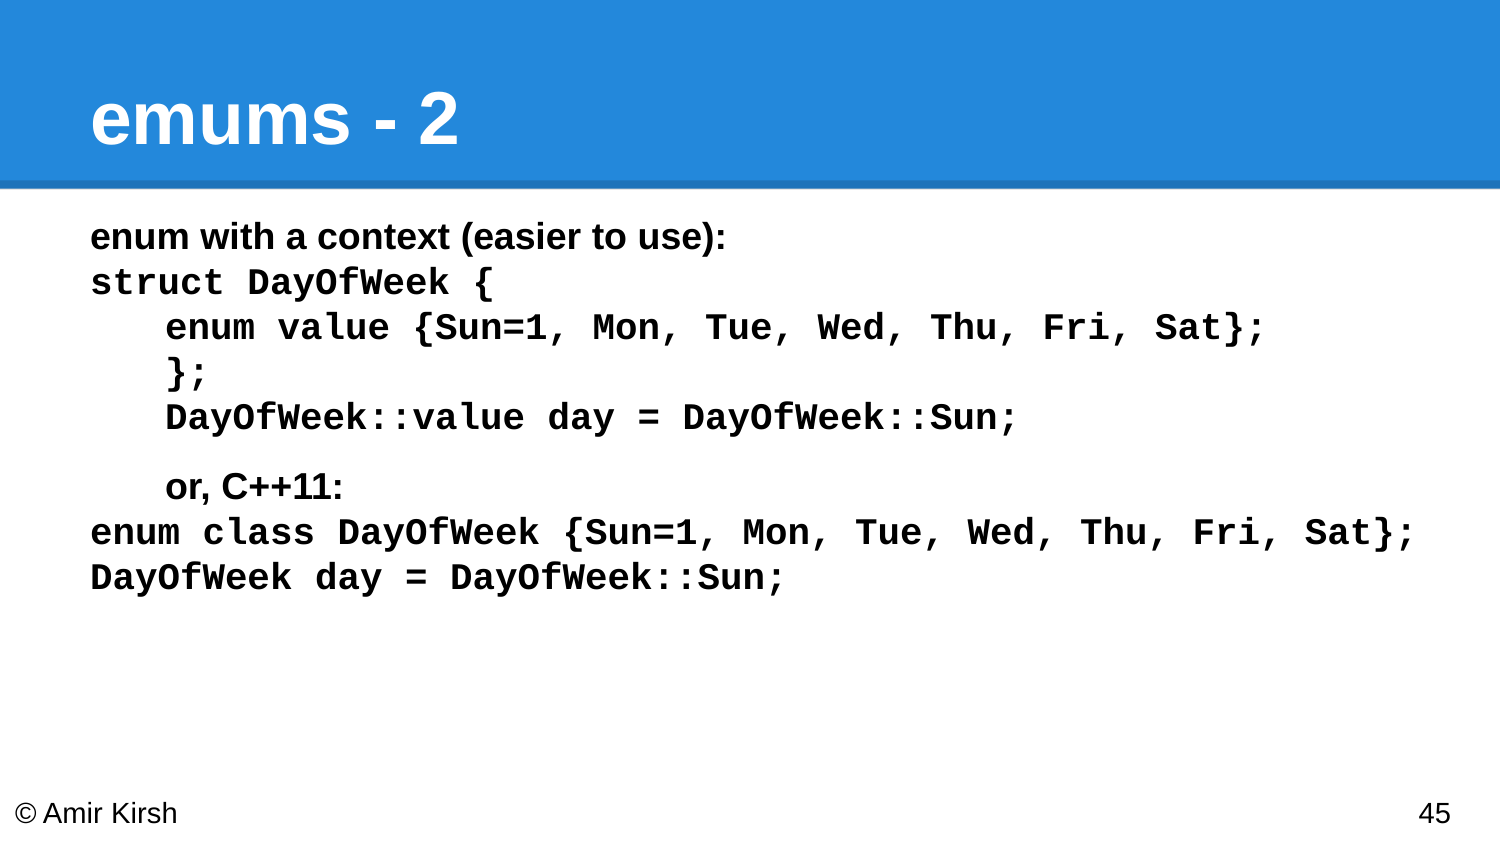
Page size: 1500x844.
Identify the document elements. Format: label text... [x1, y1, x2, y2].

slide_number ‹#› [1403, 779, 1494, 844]
slide_number © Amir Kirsh [0, 779, 308, 844]
list enum with a context (easier to use): struct DayOfWeek { enum value {Sun=1, Mon, Tue, Wed, Thu, Fri, Sat}; }; DayOfWeek::value day = DayOfWeek::Sun; or, C++11: enum class DayOfWeek {Sun=1, Mon, Tue, Wed, Thu, Fri, Sat}; DayOfWeek day = DayOfWeek::Sun; [75, 196, 1445, 759]
title emums - 2 [75, 33, 1425, 175]
